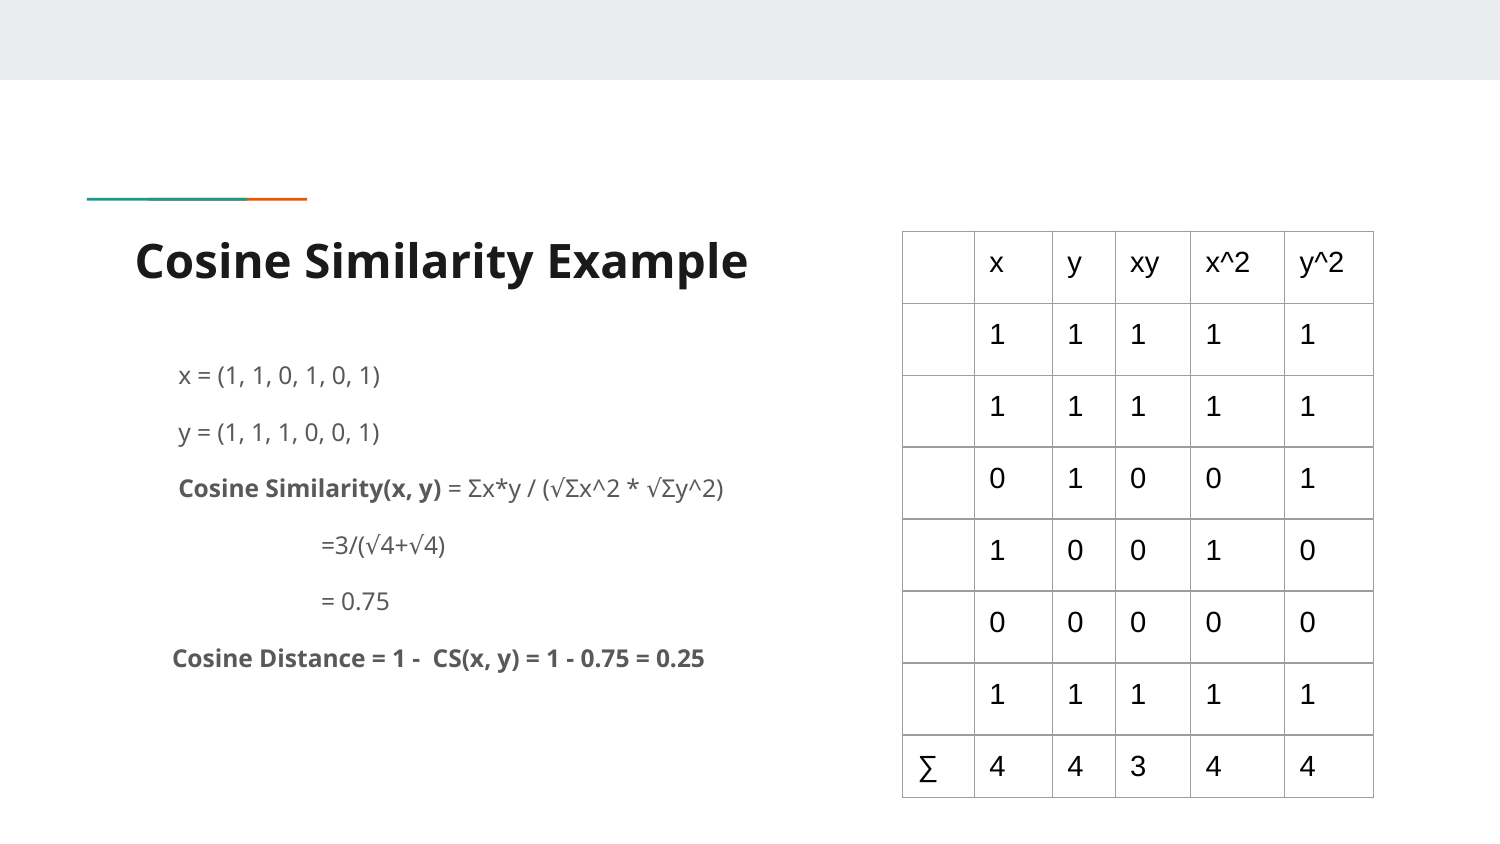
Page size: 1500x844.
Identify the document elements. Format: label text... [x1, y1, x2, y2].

table_cell 0 [1053, 592, 1115, 662]
table_header x^2 [1191, 232, 1284, 303]
table_cell 1 [1053, 376, 1115, 446]
list x = (1, 1, 0, 1, 0, 1) y = (1, 1, 1, 0, 0, 1) Cosine Similarity(x, y) = Σx*y / (√Σx^2 * √Σy^2) =3/(√4+√4) = 0.75 Cosine Distance = 1 - CS(x, y) = 1 - 0.75 = 0.25 [119, 341, 750, 712]
table_cell 0 [975, 592, 1052, 662]
table_cell 0 [1053, 520, 1115, 590]
table_cell 4 [1053, 736, 1115, 797]
table_cell 1 [1053, 664, 1115, 734]
table_cell 1 [975, 304, 1052, 375]
table_cell 0 [1191, 448, 1284, 518]
table_cell 1 [1191, 304, 1284, 375]
table_cell 1 [1285, 664, 1373, 734]
title Cosine Similarity Example [119, 216, 1381, 305]
table_cell 1 [1116, 664, 1190, 734]
table_cell 3 [1116, 736, 1190, 797]
table_cell 0 [1285, 592, 1373, 662]
table_cell 0 [1191, 592, 1284, 662]
table_cell [903, 520, 974, 590]
table_cell 0 [975, 448, 1052, 518]
table_cell ∑ [903, 736, 974, 797]
table_header y [1053, 232, 1115, 303]
table_cell [903, 664, 974, 734]
table_cell 4 [1285, 736, 1373, 797]
table_cell 1 [1191, 664, 1284, 734]
table_header xy [1116, 232, 1190, 303]
table_cell 1 [1285, 376, 1373, 446]
table_cell 1 [1116, 304, 1190, 375]
table_cell 1 [1053, 304, 1115, 375]
table_cell 1 [1285, 448, 1373, 518]
table_cell 1 [975, 520, 1052, 590]
table_cell [903, 448, 974, 518]
table_cell 1 [1053, 448, 1115, 518]
table_cell [903, 304, 974, 375]
table_cell [903, 592, 974, 662]
table_cell 1 [1191, 376, 1284, 446]
table_cell 1 [1116, 376, 1190, 446]
table_cell 1 [975, 376, 1052, 446]
table_cell 1 [975, 664, 1052, 734]
table_cell 0 [1116, 592, 1190, 662]
table_cell 1 [1285, 304, 1373, 375]
table_cell 1 [1191, 520, 1284, 590]
table_header x [975, 232, 1052, 303]
table_cell [903, 376, 974, 446]
table_cell 4 [1191, 736, 1284, 797]
table_cell 4 [975, 736, 1052, 797]
table_cell 0 [1116, 520, 1190, 590]
table_header [903, 232, 974, 303]
table_cell 0 [1285, 520, 1373, 590]
table_cell 0 [1116, 448, 1190, 518]
table_header y^2 [1285, 232, 1373, 303]
